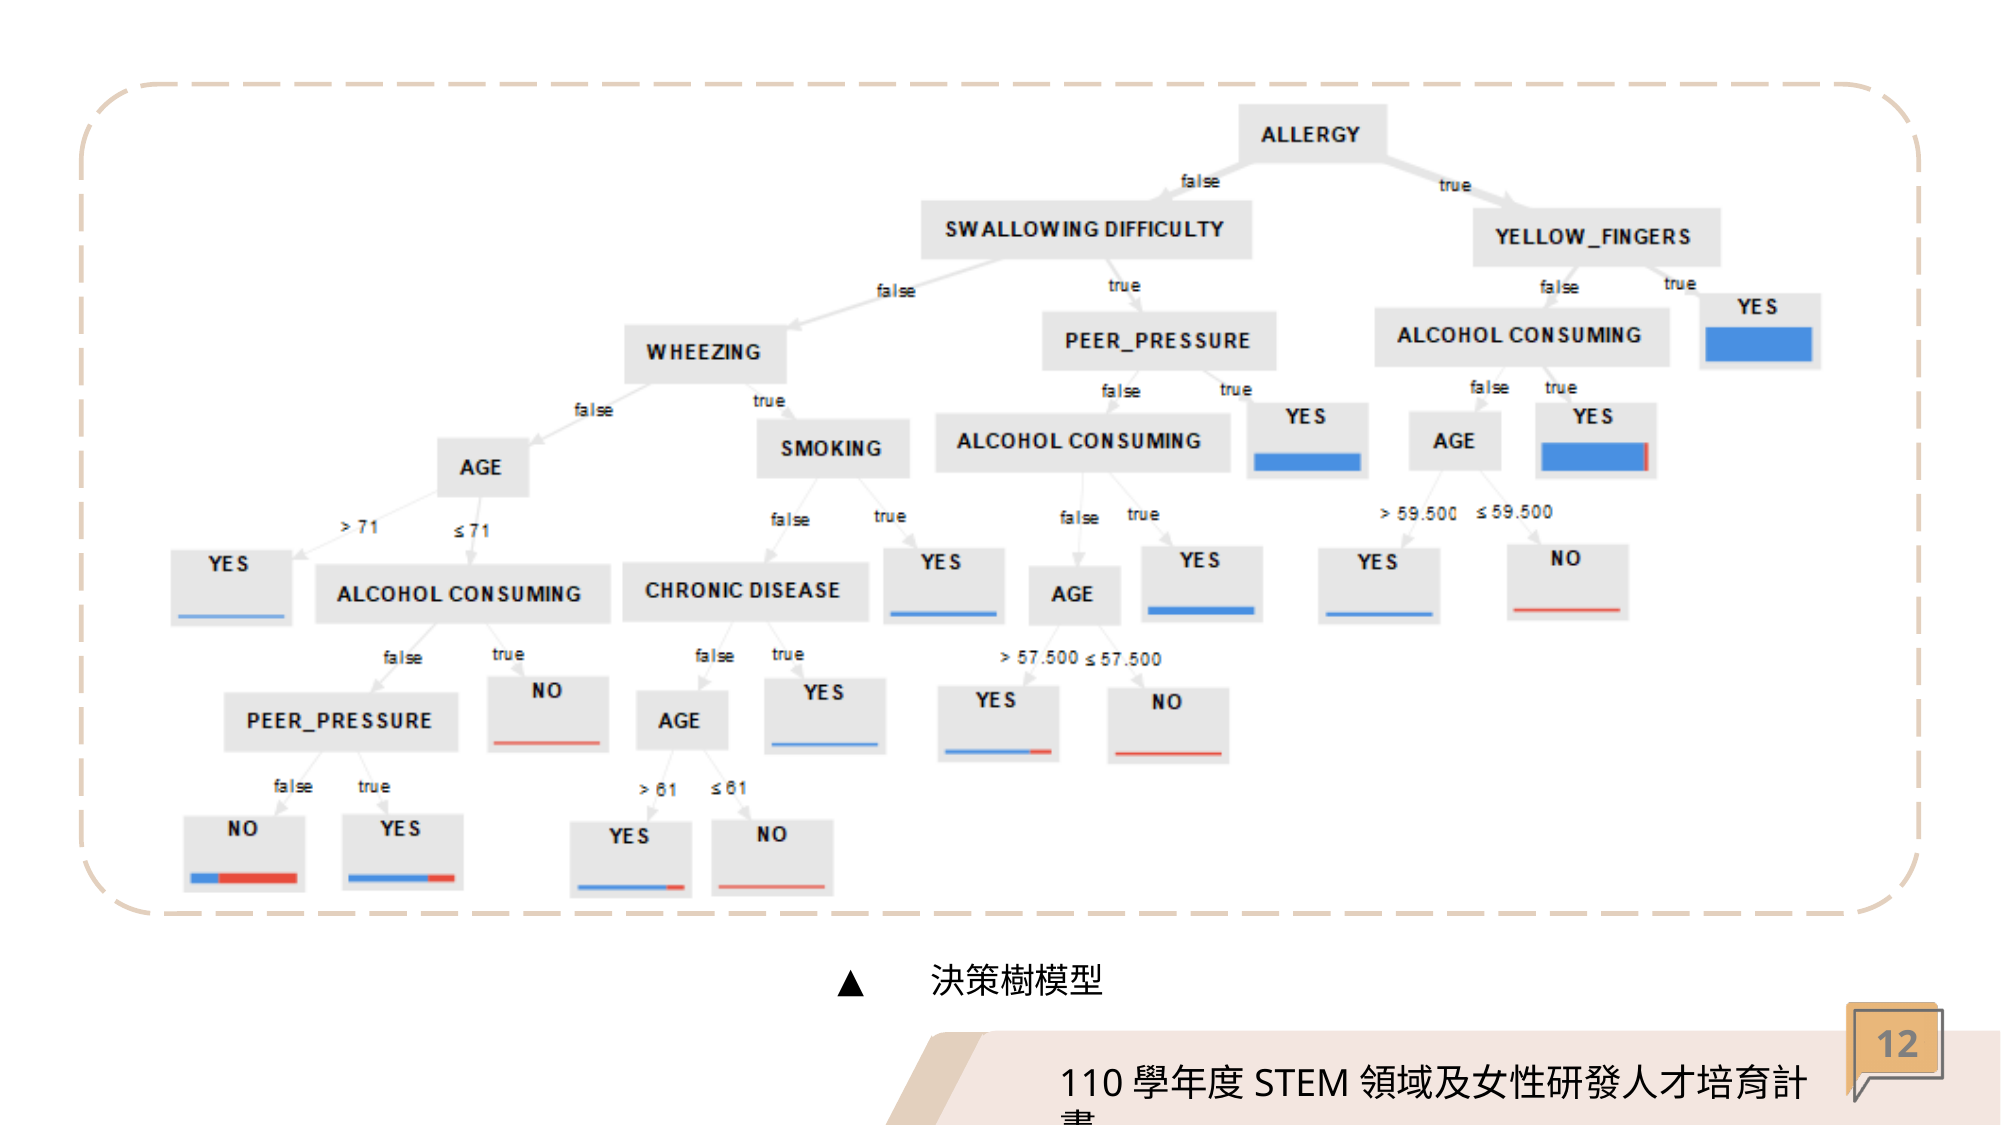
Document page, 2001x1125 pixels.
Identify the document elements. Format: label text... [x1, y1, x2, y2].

list 決策樹模型 [81, 929, 1919, 1008]
picture [1791, 976, 1972, 1125]
picture [140, 94, 1859, 903]
